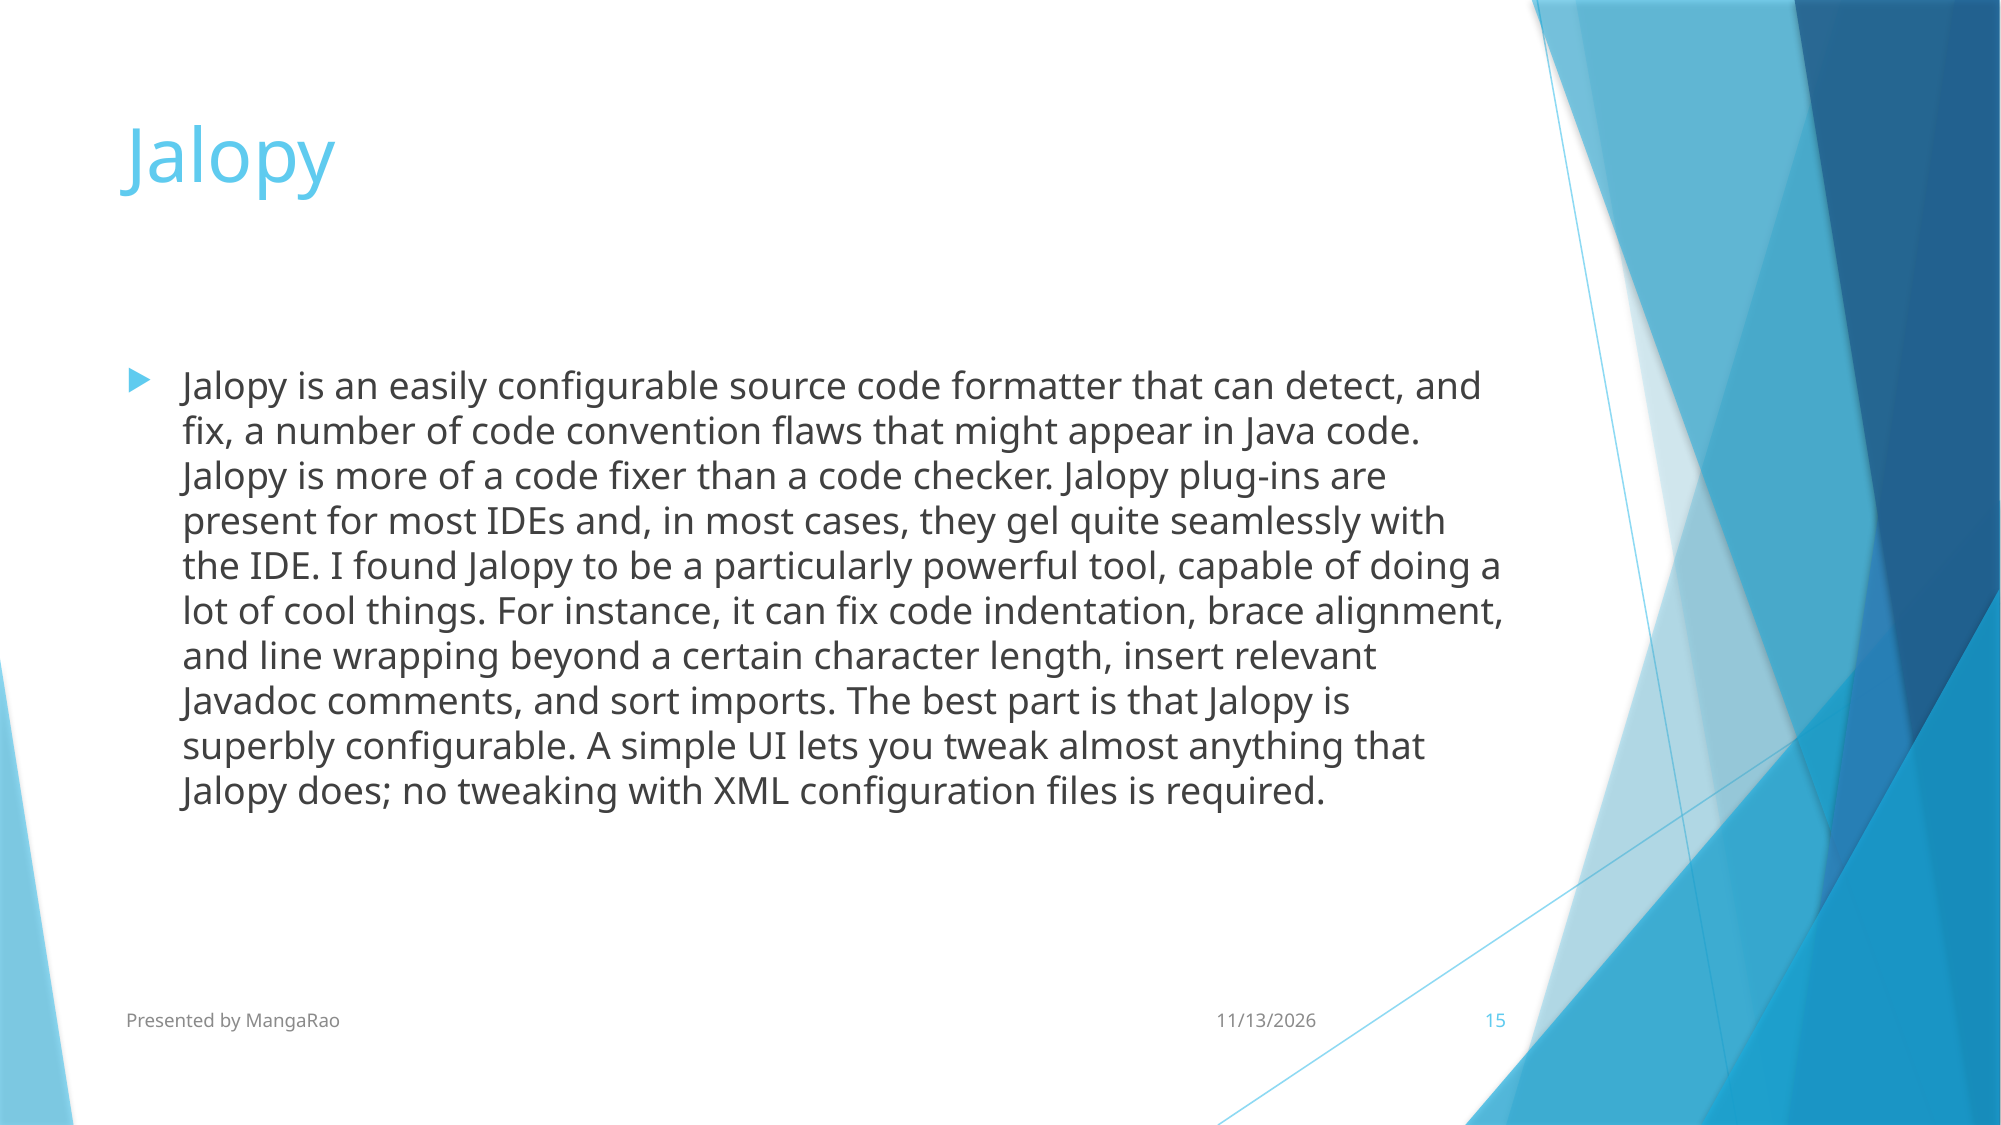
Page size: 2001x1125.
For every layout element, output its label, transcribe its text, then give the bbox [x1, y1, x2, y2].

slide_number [1181, 991, 1332, 1051]
title Jalopy [111, 99, 1522, 317]
list Jalopy is an easily configurable source code formatter that can detect, and fix, a number of code convention flaws that might appear in Java code. Jalopy is more of a code fixer than a code checker. Jalopy plug-ins are present for most IDEs and, in most cases, they gel quite seamlessly with the IDE. I found Jalopy to be a particularly powerful tool, capable of doing a lot of cool things. For instance, it can fix code indentation, brace alignment, and line wrapping beyond a certain character length, insert relevant Javadoc comments, and sort imports. The best part is that Jalopy is superbly configurable. A simple UI lets you tweak almost anything that Jalopy does; no tweaking with XML configuration files is required. [111, 354, 1522, 992]
footer Presented by MangaRao [111, 991, 1145, 1051]
slide_number 15 [1409, 991, 1522, 1051]
